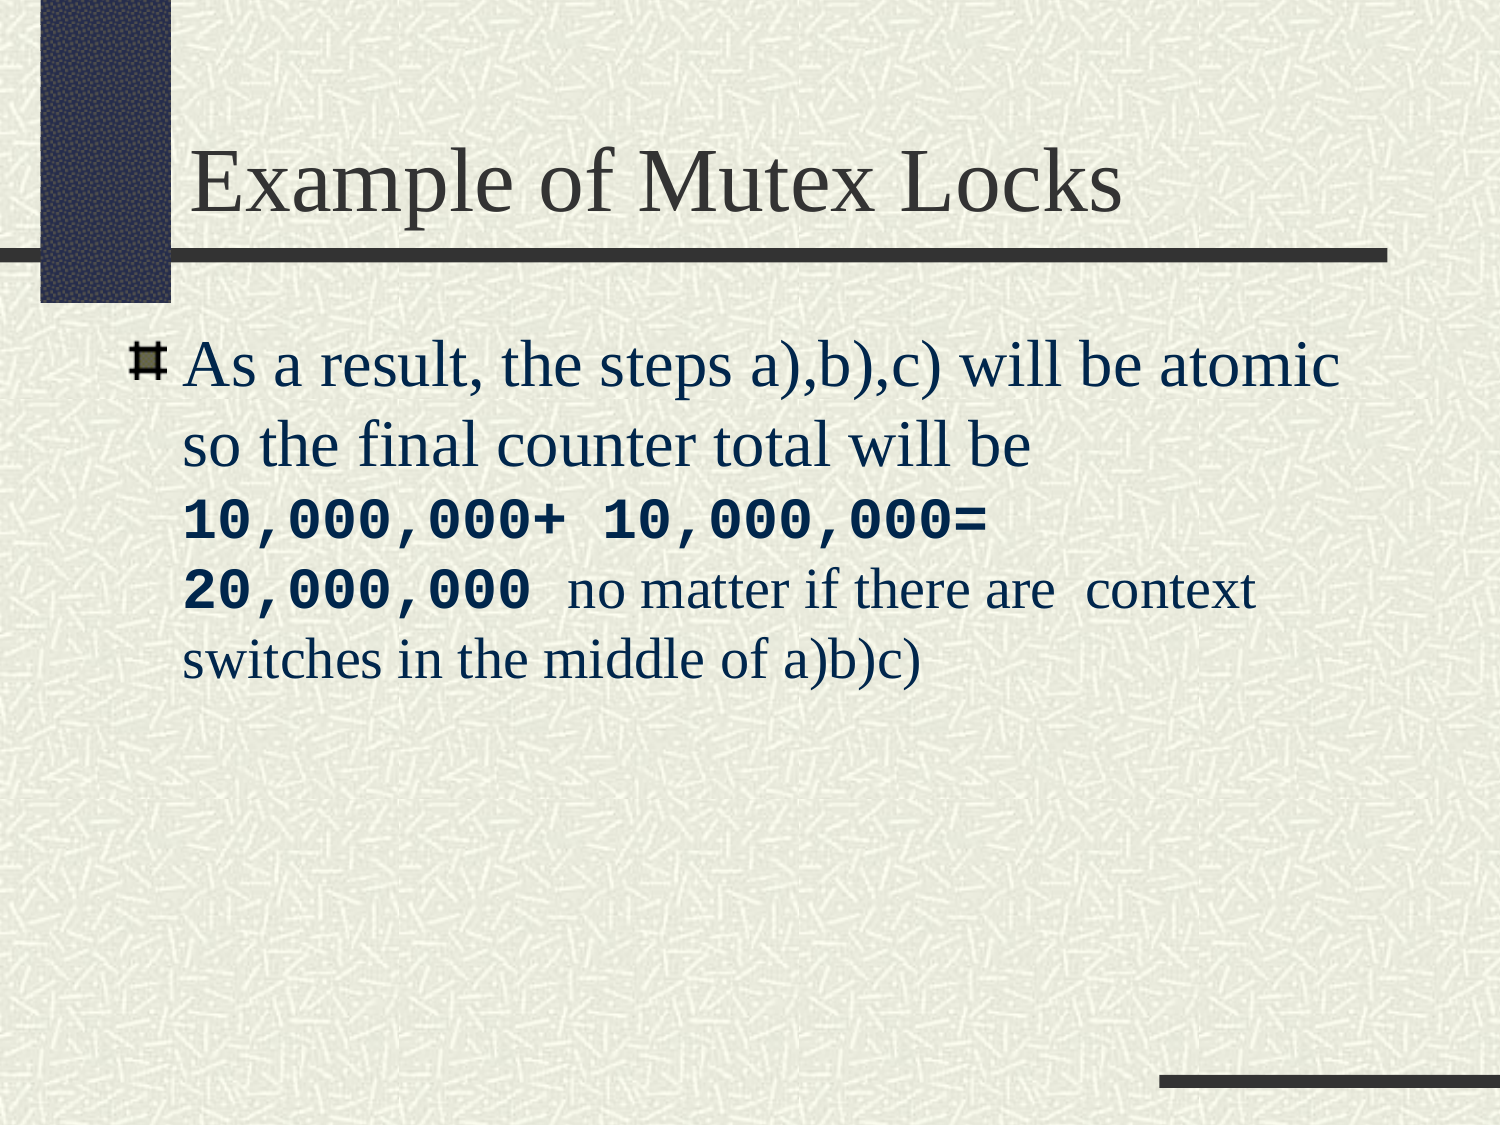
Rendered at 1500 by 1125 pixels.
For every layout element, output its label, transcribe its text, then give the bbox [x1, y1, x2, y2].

picture [0, 0, 1500, 1125]
text_box Example of Mutex Locks [174, 50, 1450, 238]
text_box As a result, the steps a),b),c) will be atomic so the final counter total will be 10,000,000+ 10,000,000= 20,000,000 no matter if there are context switches in the middle of a)b)c) [112, 312, 1388, 1000]
